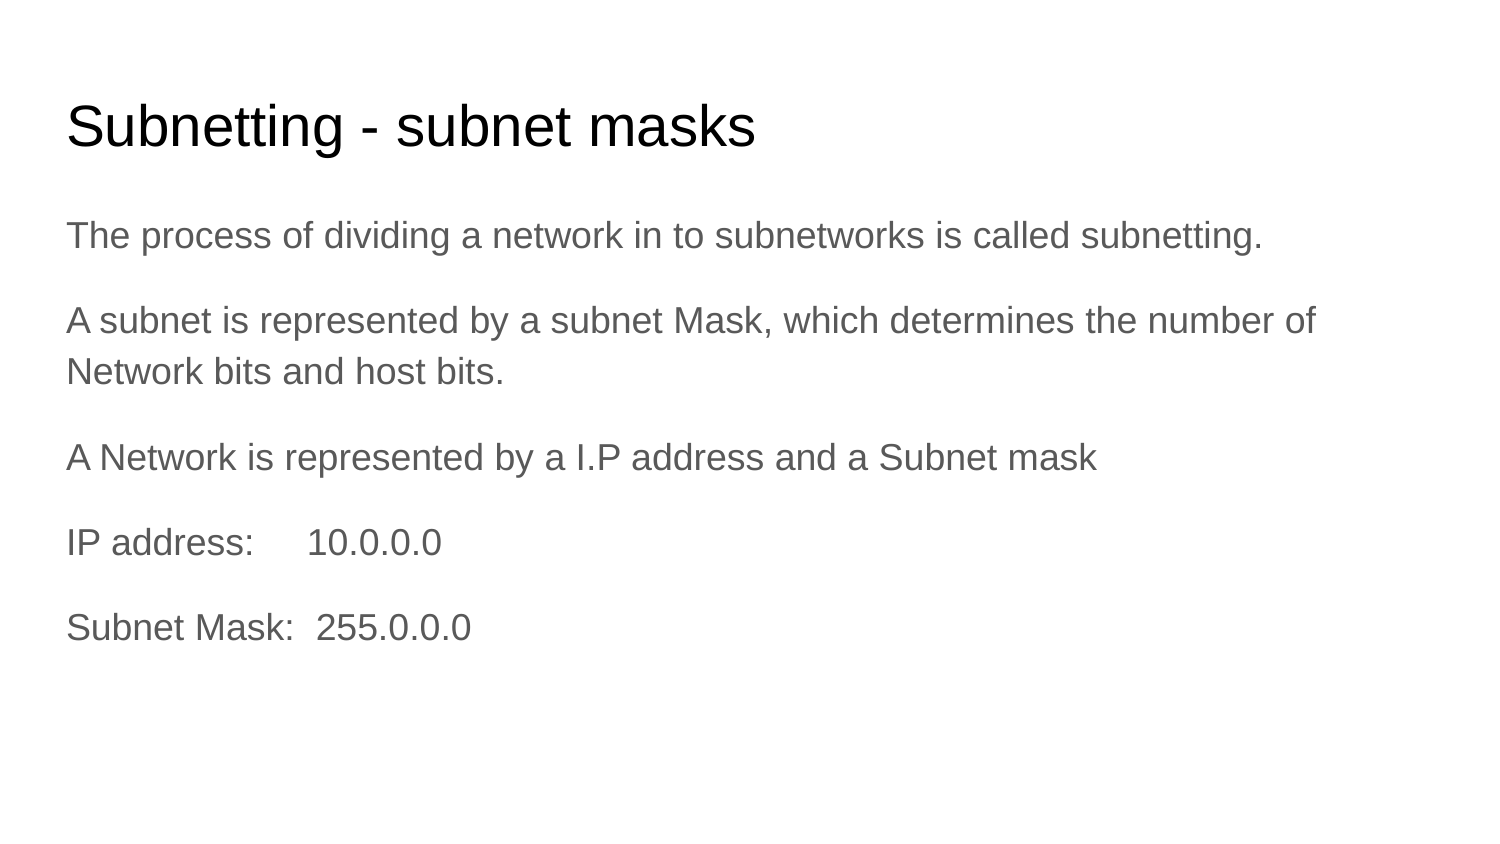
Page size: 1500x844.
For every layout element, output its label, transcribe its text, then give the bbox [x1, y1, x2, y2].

title Subnetting - subnet masks [51, 72, 1449, 167]
list The process of dividing a network in to subnetworks is called subnetting. A subnet is represented by a subnet Mask, which determines the number of Network bits and host bits. A Network is represented by a I.P address and a Subnet mask IP address: 10.0.0.0 Subnet Mask: 255.0.0.0 [51, 189, 1449, 750]
